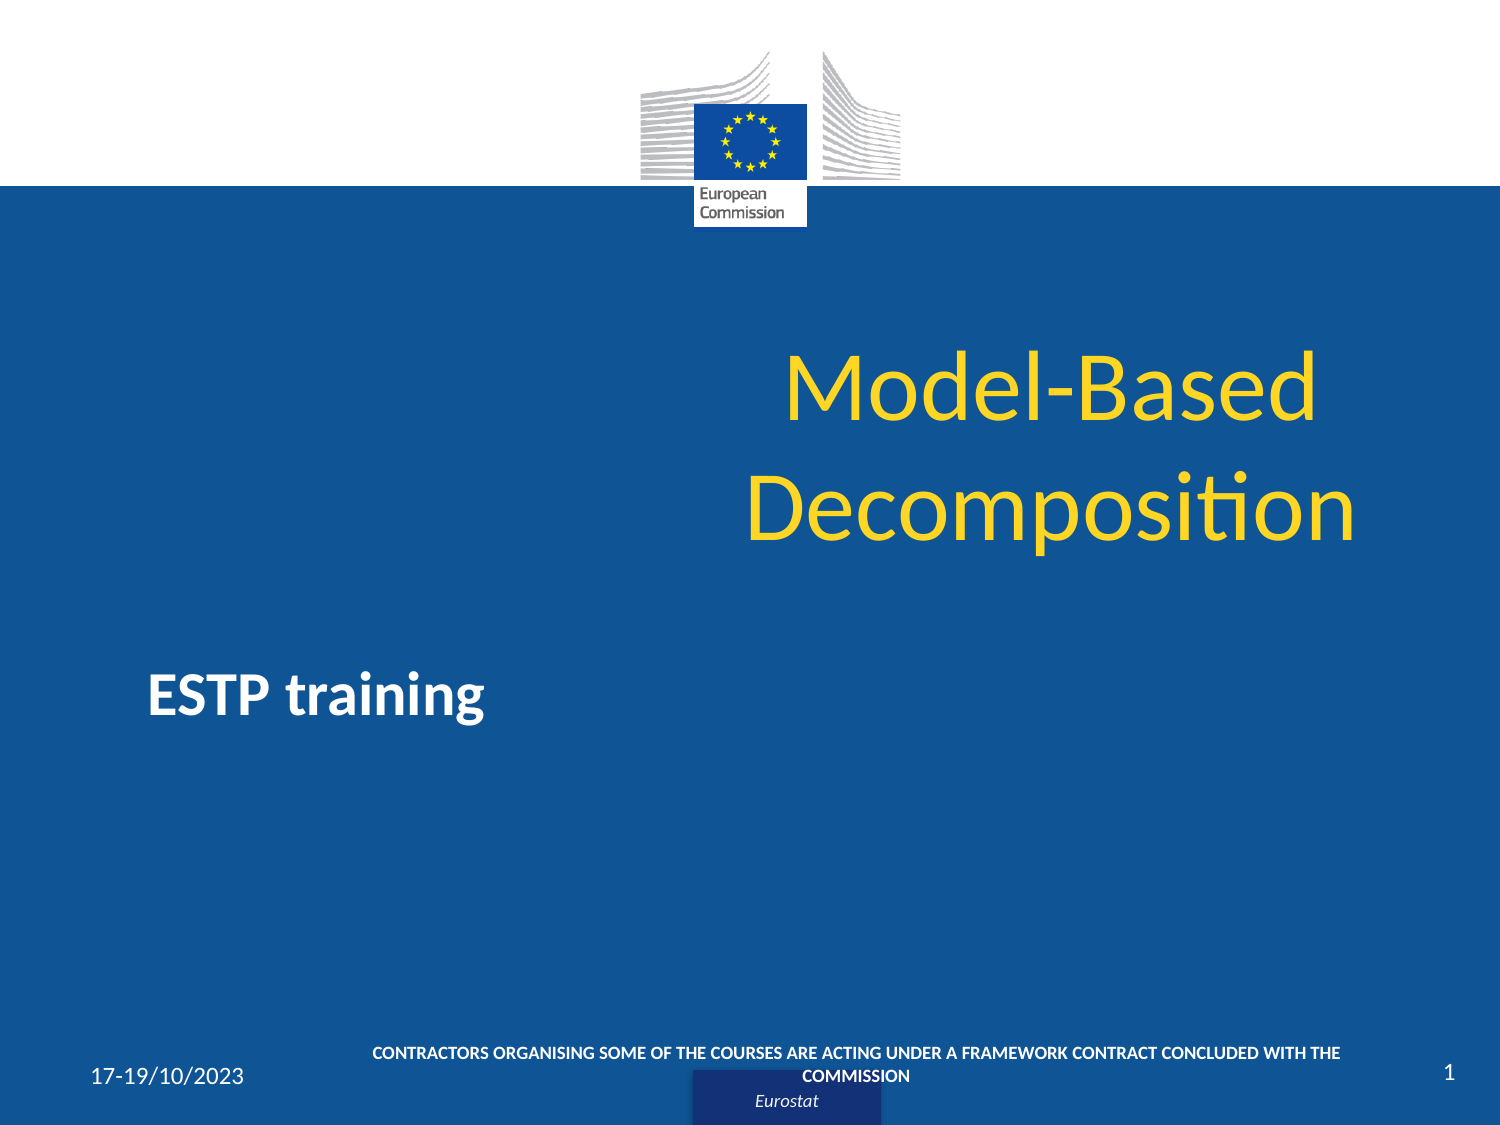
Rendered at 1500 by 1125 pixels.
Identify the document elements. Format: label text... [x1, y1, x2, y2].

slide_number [75, 1046, 290, 1103]
slide_number 1 [1376, 1038, 1471, 1103]
list ESTP training [76, 645, 691, 953]
footer CONTRACTORS ORGANISING SOME OF THE COURSES ARE ACTING UNDER A FRAMEWORK CONTRACT CONCLUDED WITH THE COMMISSION [348, 1024, 1365, 1103]
title Model-Based Decomposition [679, 269, 1424, 612]
